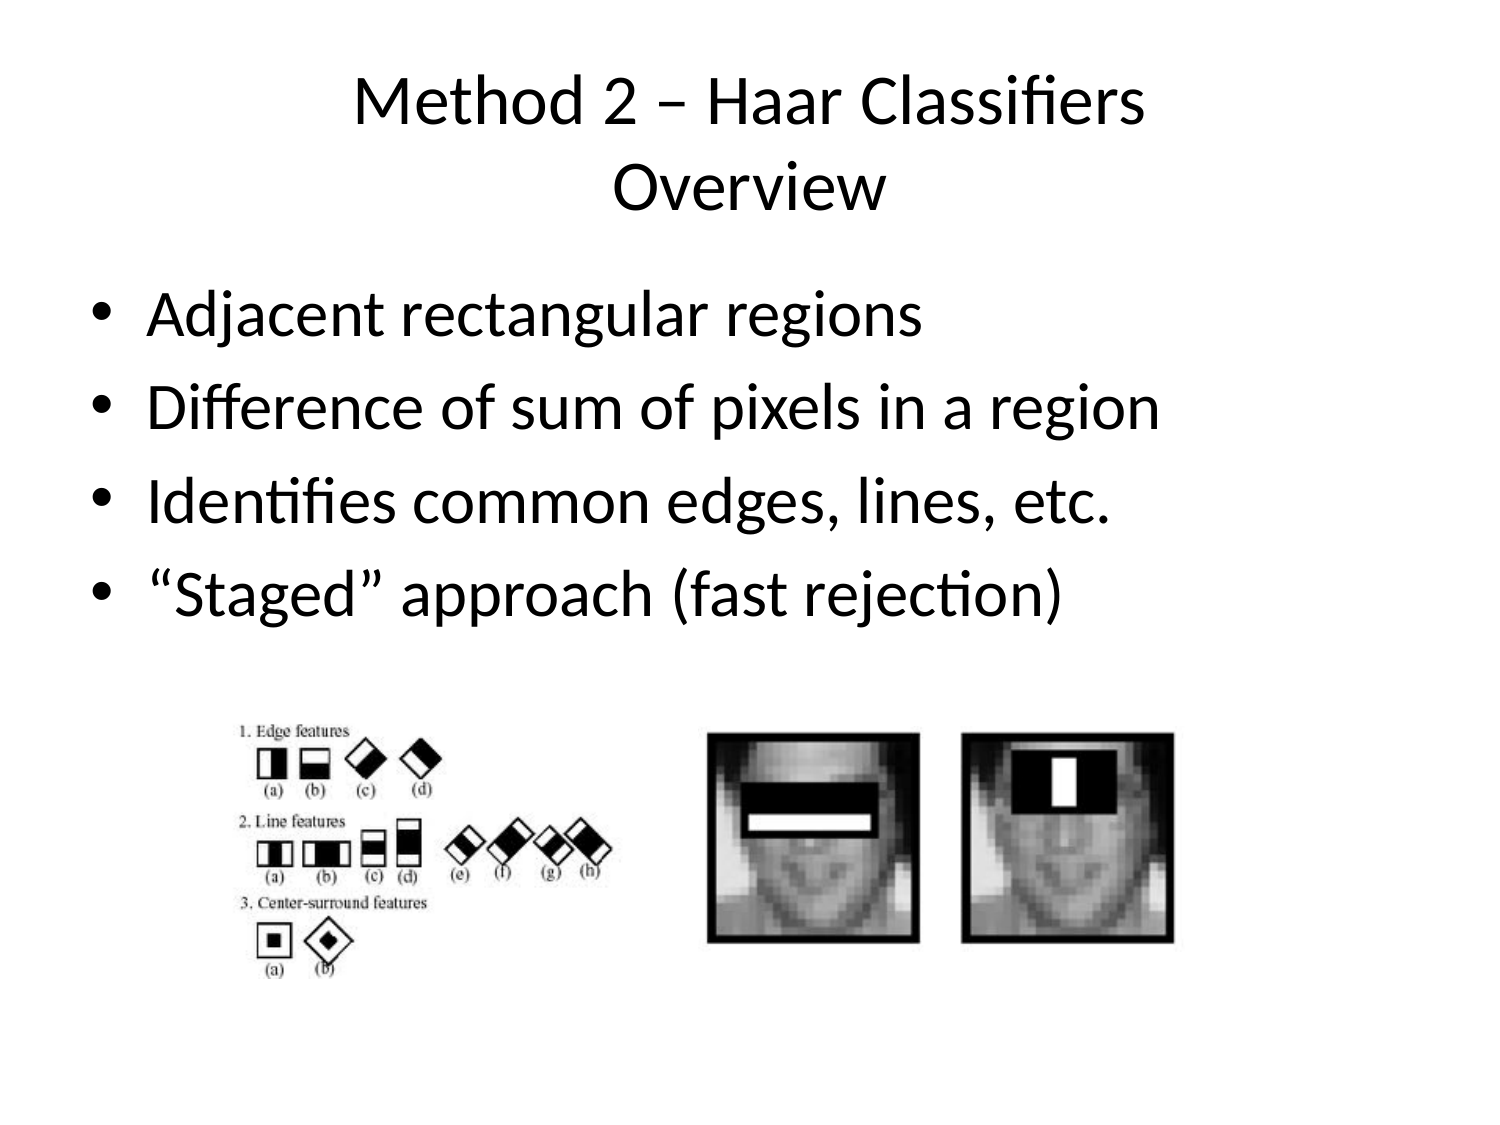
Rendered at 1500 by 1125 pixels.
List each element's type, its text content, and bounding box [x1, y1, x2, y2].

title Method 2 – Haar Classifiers Overview [75, 45, 1425, 233]
picture [698, 726, 1185, 953]
list Adjacent rectangular regions Difference of sum of pixels in a region Identifies common edges, lines, etc. “Staged” approach (fast rejection) [75, 262, 1425, 1005]
picture [221, 712, 665, 979]
